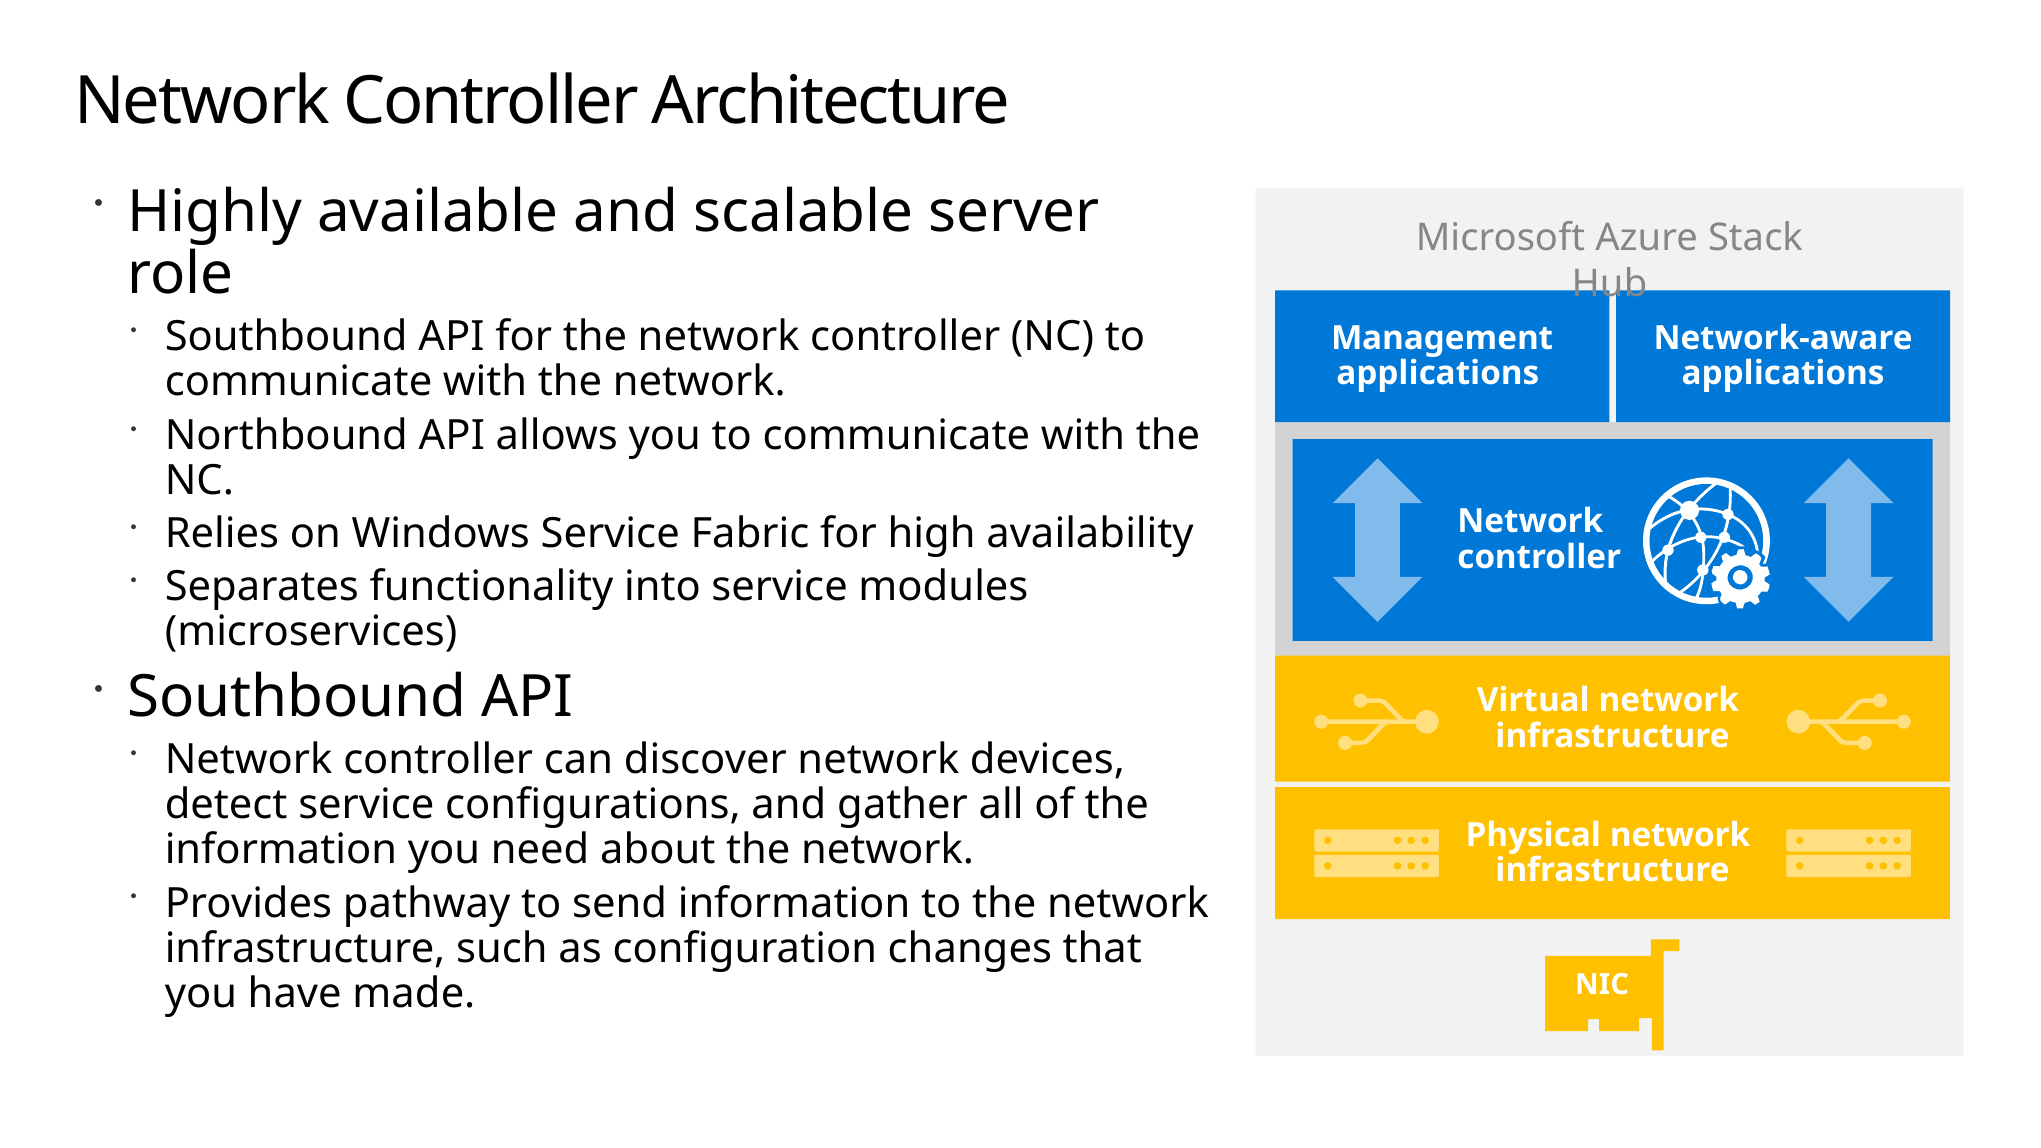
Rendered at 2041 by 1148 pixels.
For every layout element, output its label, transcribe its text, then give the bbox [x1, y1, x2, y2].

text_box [1642, 477, 1775, 612]
title Network Controller Architecture [50, 50, 1938, 166]
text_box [1332, 458, 1894, 623]
text_box [1786, 829, 1911, 852]
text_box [1314, 828, 1439, 878]
text_box [1786, 693, 1911, 750]
text_box [1255, 187, 1964, 1056]
text_box Microsoft Azure Stack Hub [1396, 204, 1823, 312]
text_box [1786, 854, 1911, 878]
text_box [1544, 939, 1680, 1051]
text_box Virtual network infrastructure [1274, 655, 1951, 782]
text_box Network controller [1292, 438, 1933, 642]
list Highly available and scalable server role Southbound API for the network controller (NC) to communicate with the network. Northbound API allows you to communicate with the NC. Relies on Windows Service Fabric for high availability Separates functionality into service modules (microservices) Southbound API Network controller can discover network devices, detect service configurations, and gather all of the information you need about the network. Provides pathway to send information to the network infrastructure, such as configuration changes that you have made. [65, 165, 1244, 1056]
text_box [1314, 693, 1439, 751]
text_box Physical network infrastructure [1274, 786, 1951, 920]
text_box Management applications [1274, 290, 1610, 423]
text_box [1274, 421, 1951, 655]
text_box Network-aware applications [1615, 290, 1951, 423]
